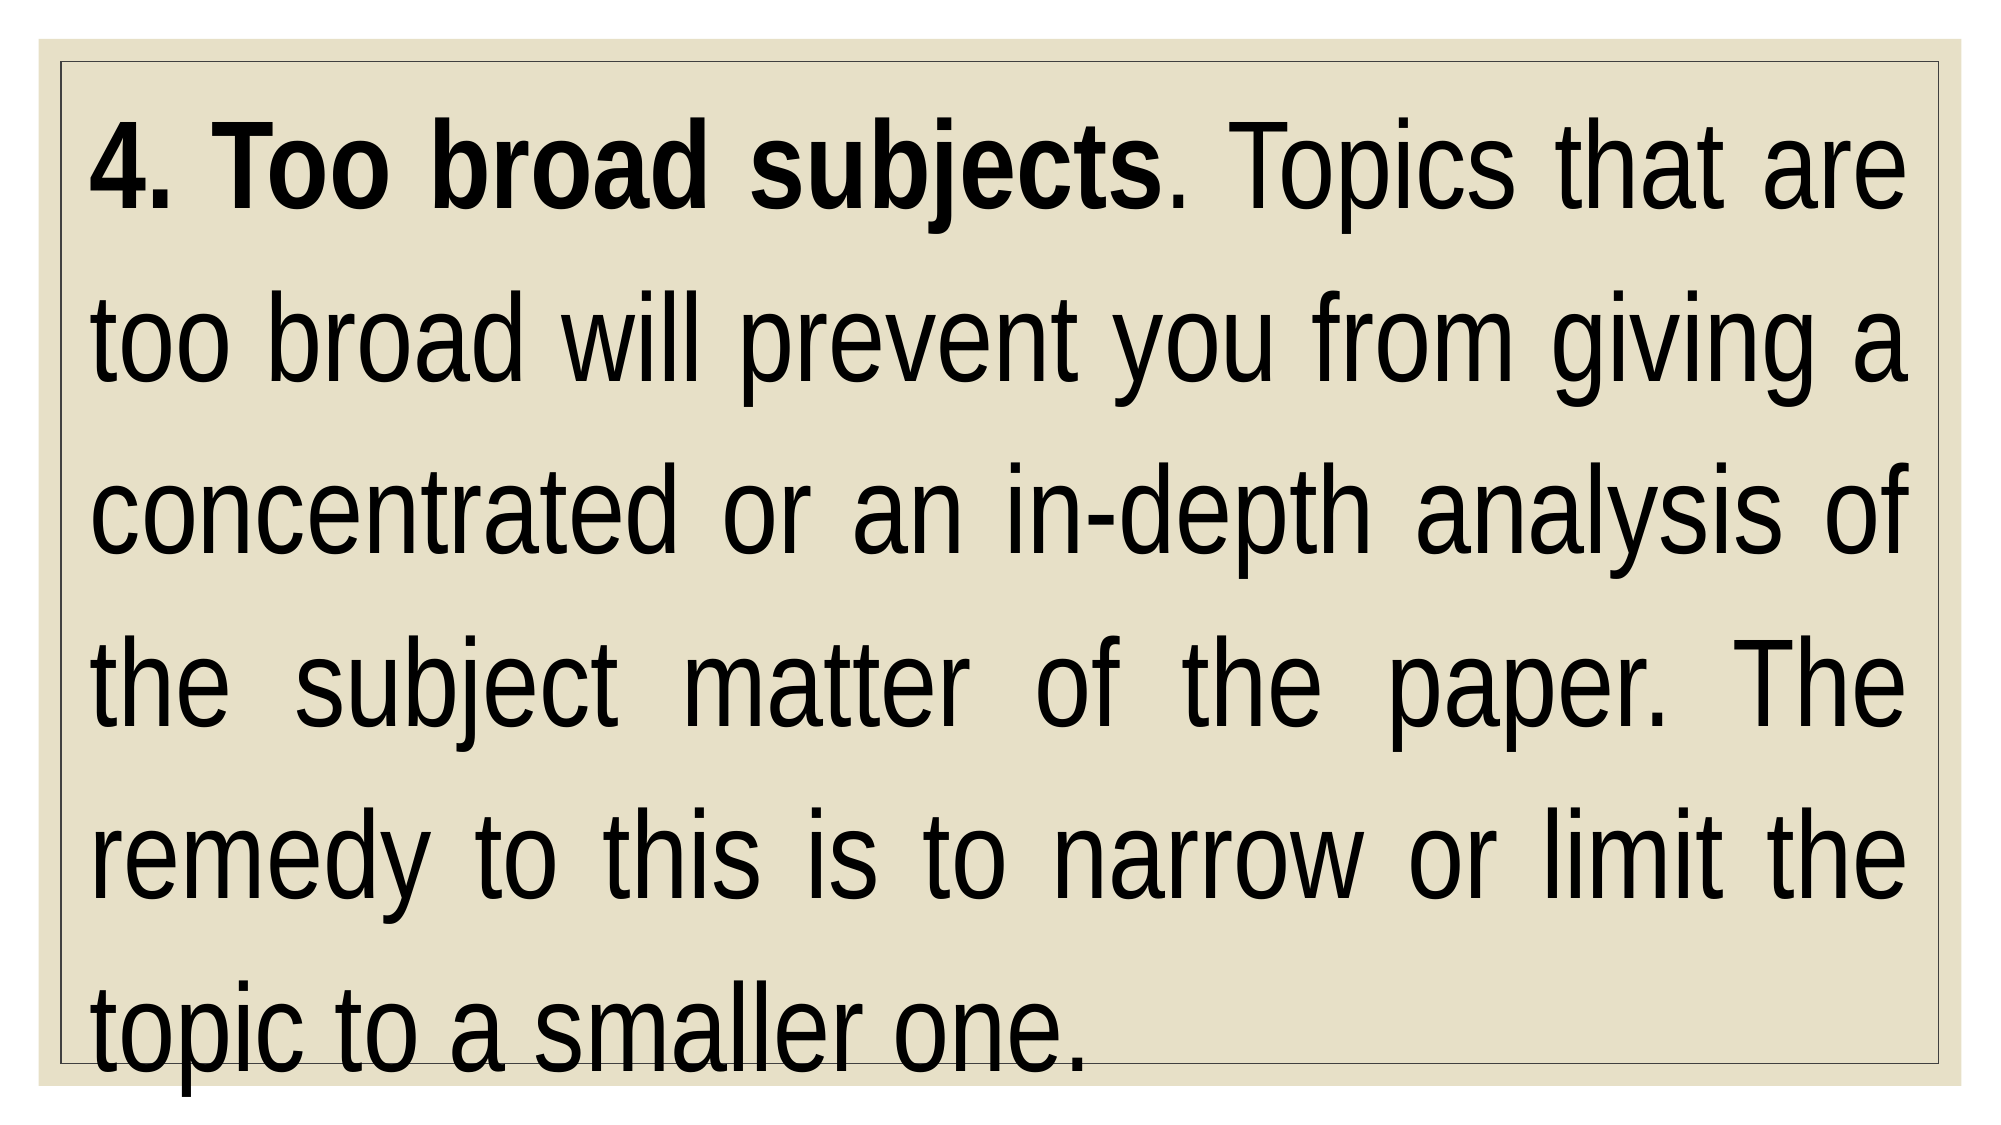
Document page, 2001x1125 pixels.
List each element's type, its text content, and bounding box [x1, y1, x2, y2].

text_box 4. Too broad subjects. Topics that are too broad will prevent you from giving a concentrated or an in-depth analysis of the subject matter of the paper. The remedy to this is to narrow or limit the topic to a smaller one. [75, 54, 1925, 1104]
